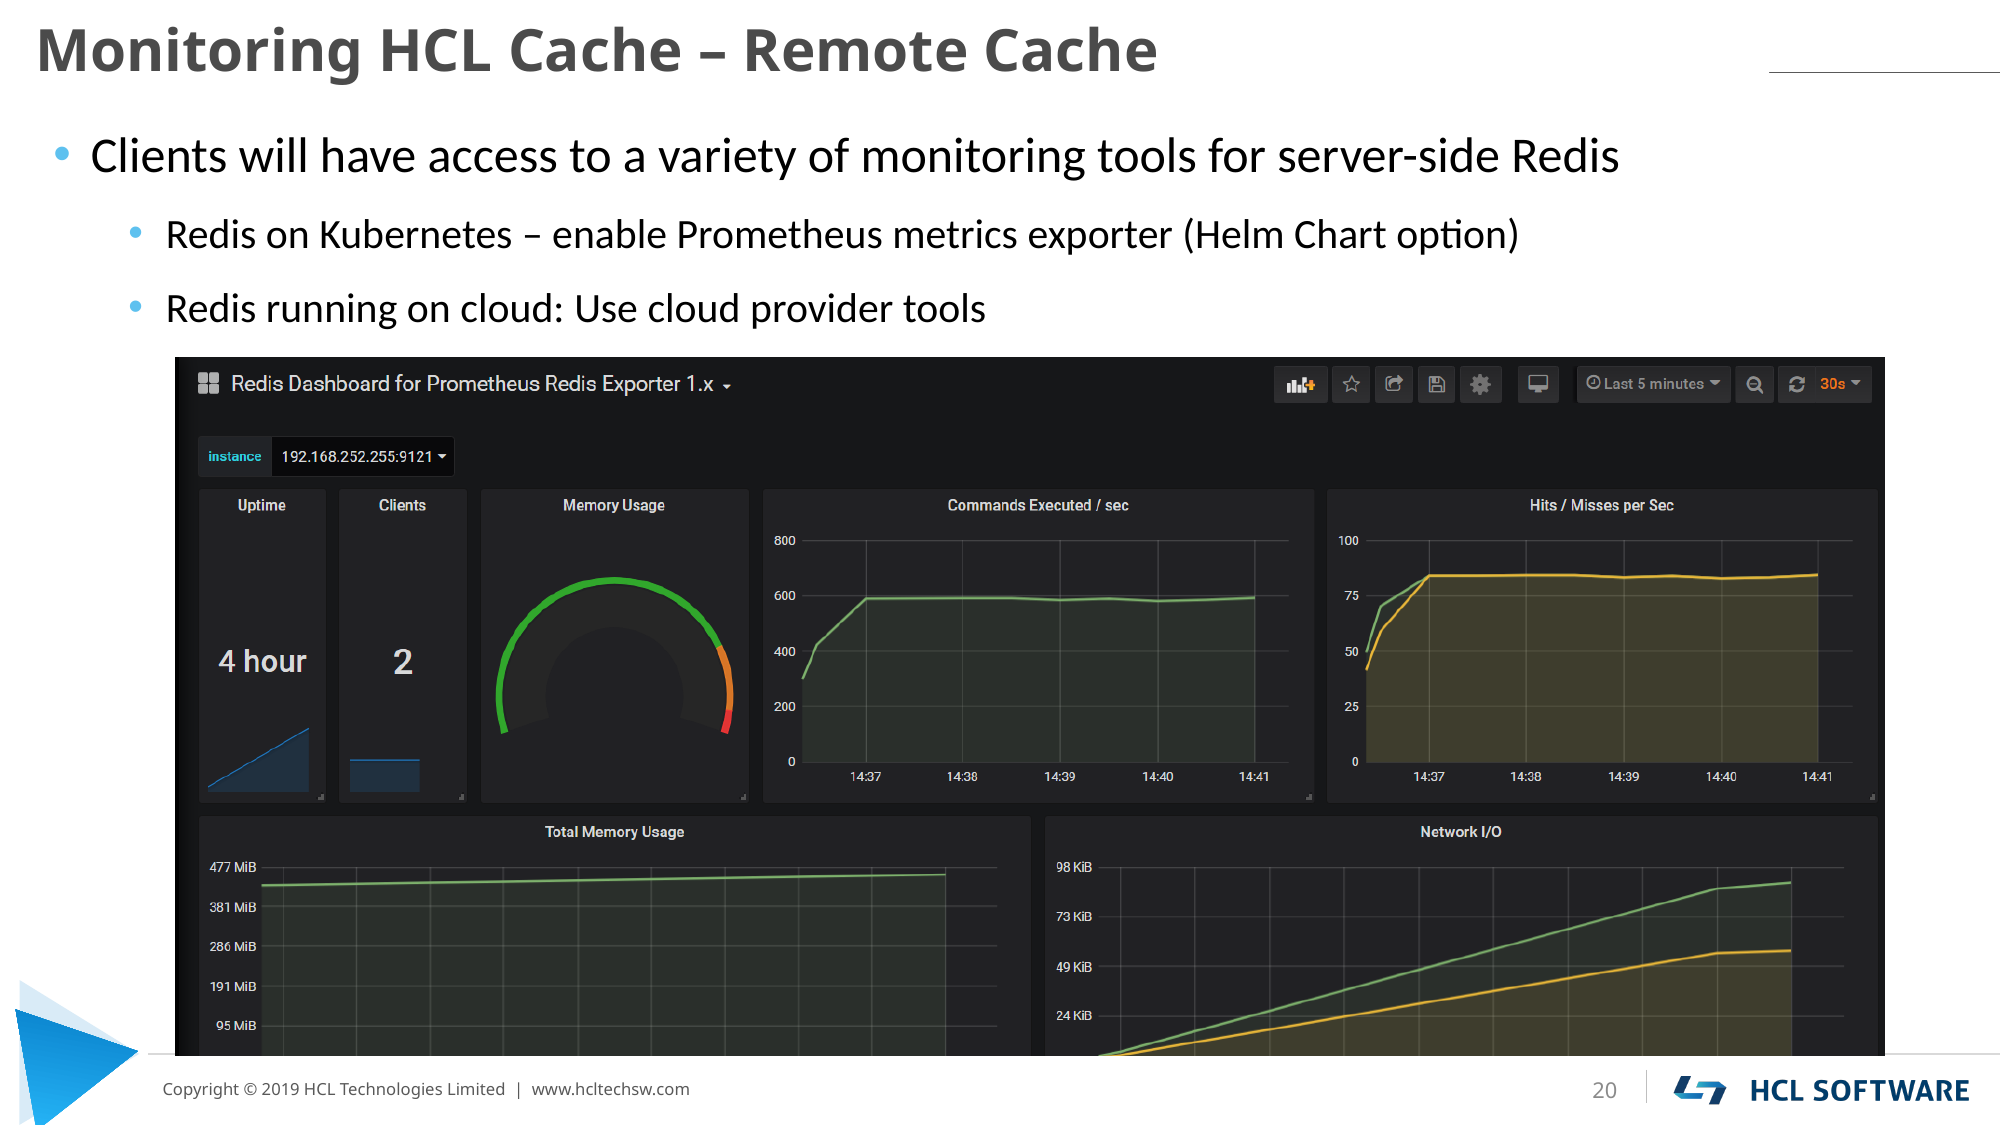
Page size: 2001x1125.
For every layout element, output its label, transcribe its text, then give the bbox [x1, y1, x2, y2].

slide_number 20 [1182, 1061, 1633, 1122]
text_box Clients will have access to a variety of monitoring tools for server-side Redis Redis on Kubernetes – enable Prometheus metrics exporter (Helm Chart option) Redis running on cloud: Use cloud provider tools [38, 121, 1943, 1049]
picture [175, 357, 1885, 1056]
title Monitoring HCL Cache – Remote Cache [20, 5, 1770, 109]
picture [1667, 1068, 1980, 1116]
